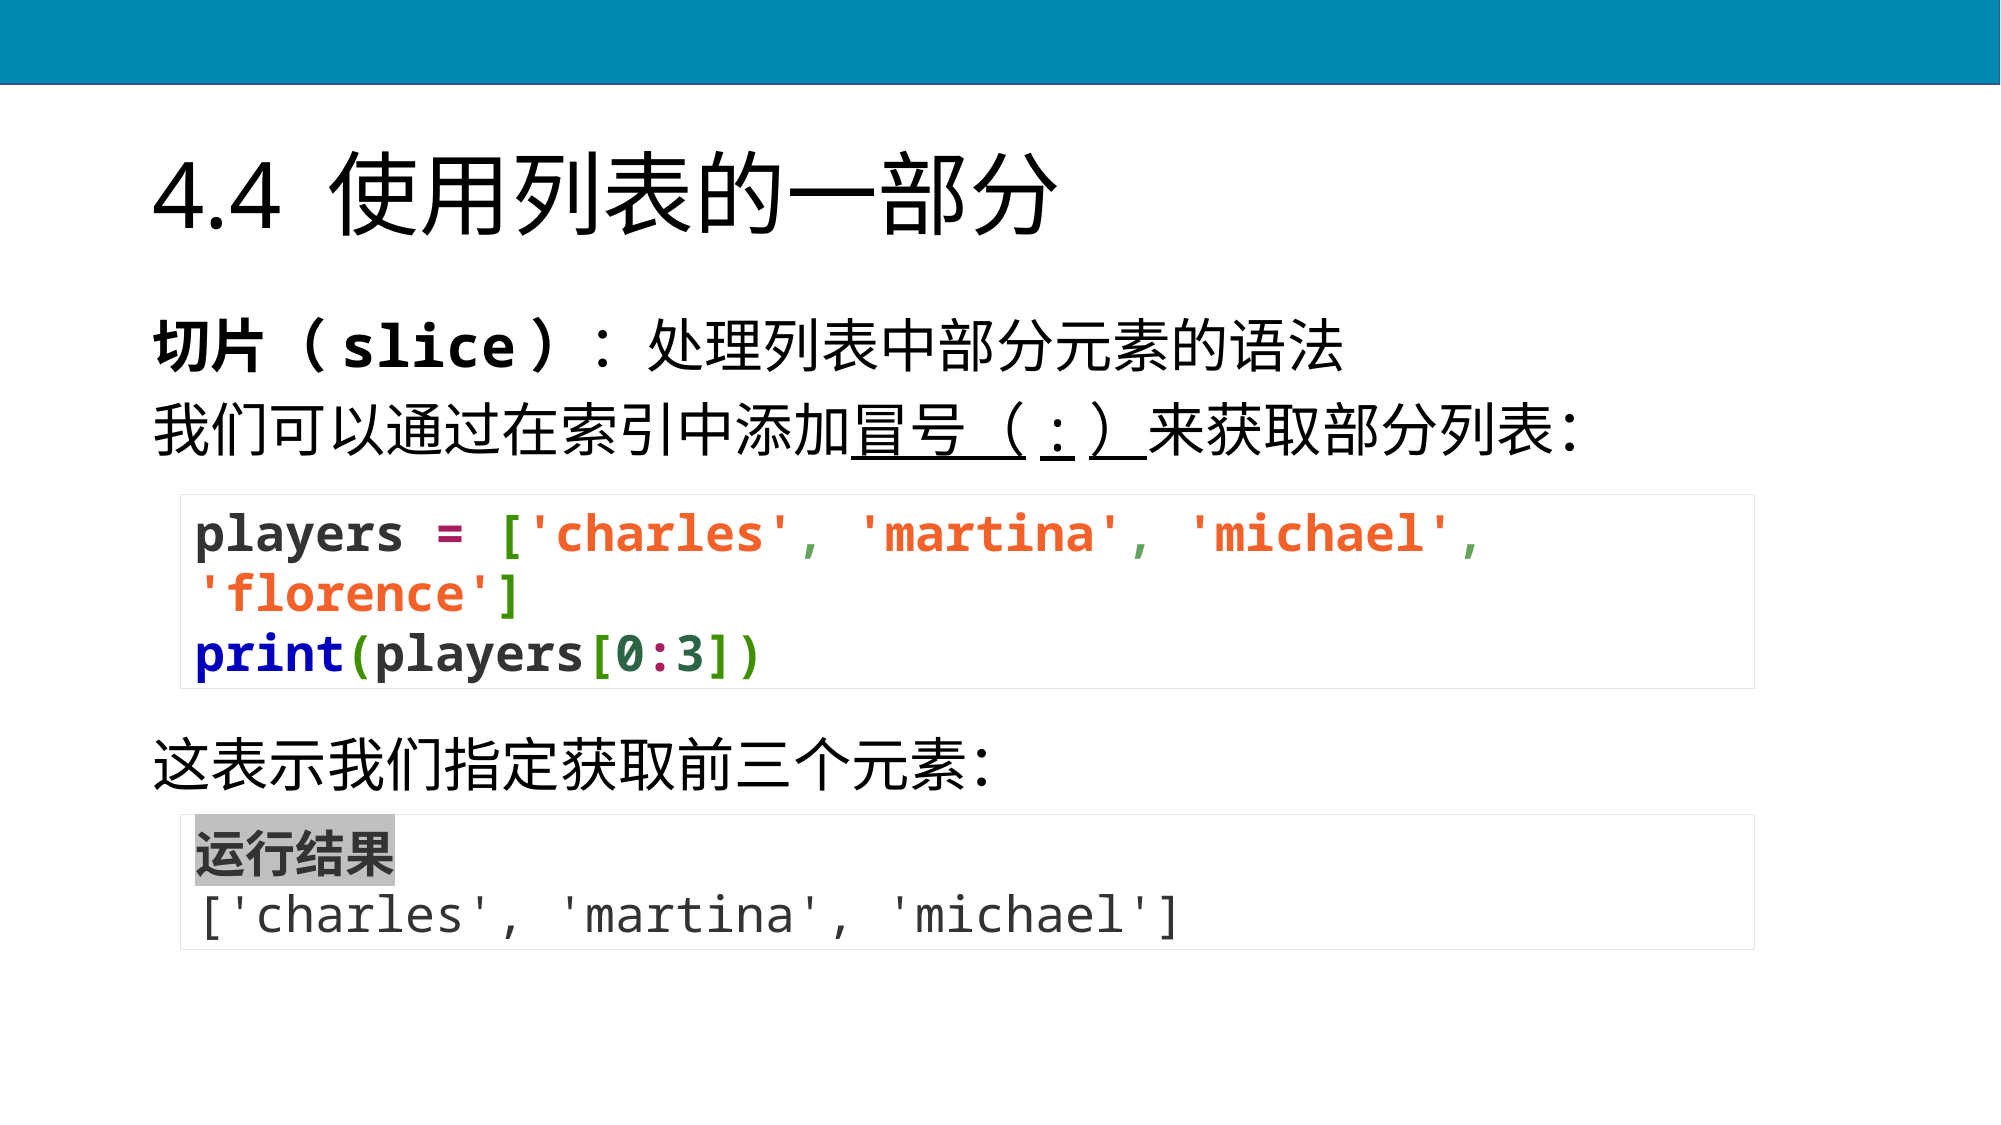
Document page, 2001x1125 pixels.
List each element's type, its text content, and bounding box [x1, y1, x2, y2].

text_box players = ['charles', 'martina', 'michael', 'florence'] print(players[0:3]) [180, 494, 1755, 689]
text_box 运行结果 ['charles', 'martina', 'michael'] [180, 814, 1755, 950]
list 切片（slice）：处理列表中部分元素的语法 我们可以通过在索引中添加冒号（:）来获取部分列表： 这表示我们指定获取前三个元素： [137, 310, 1863, 1024]
title 4.4 使用列表的一部分 [137, 115, 1863, 282]
